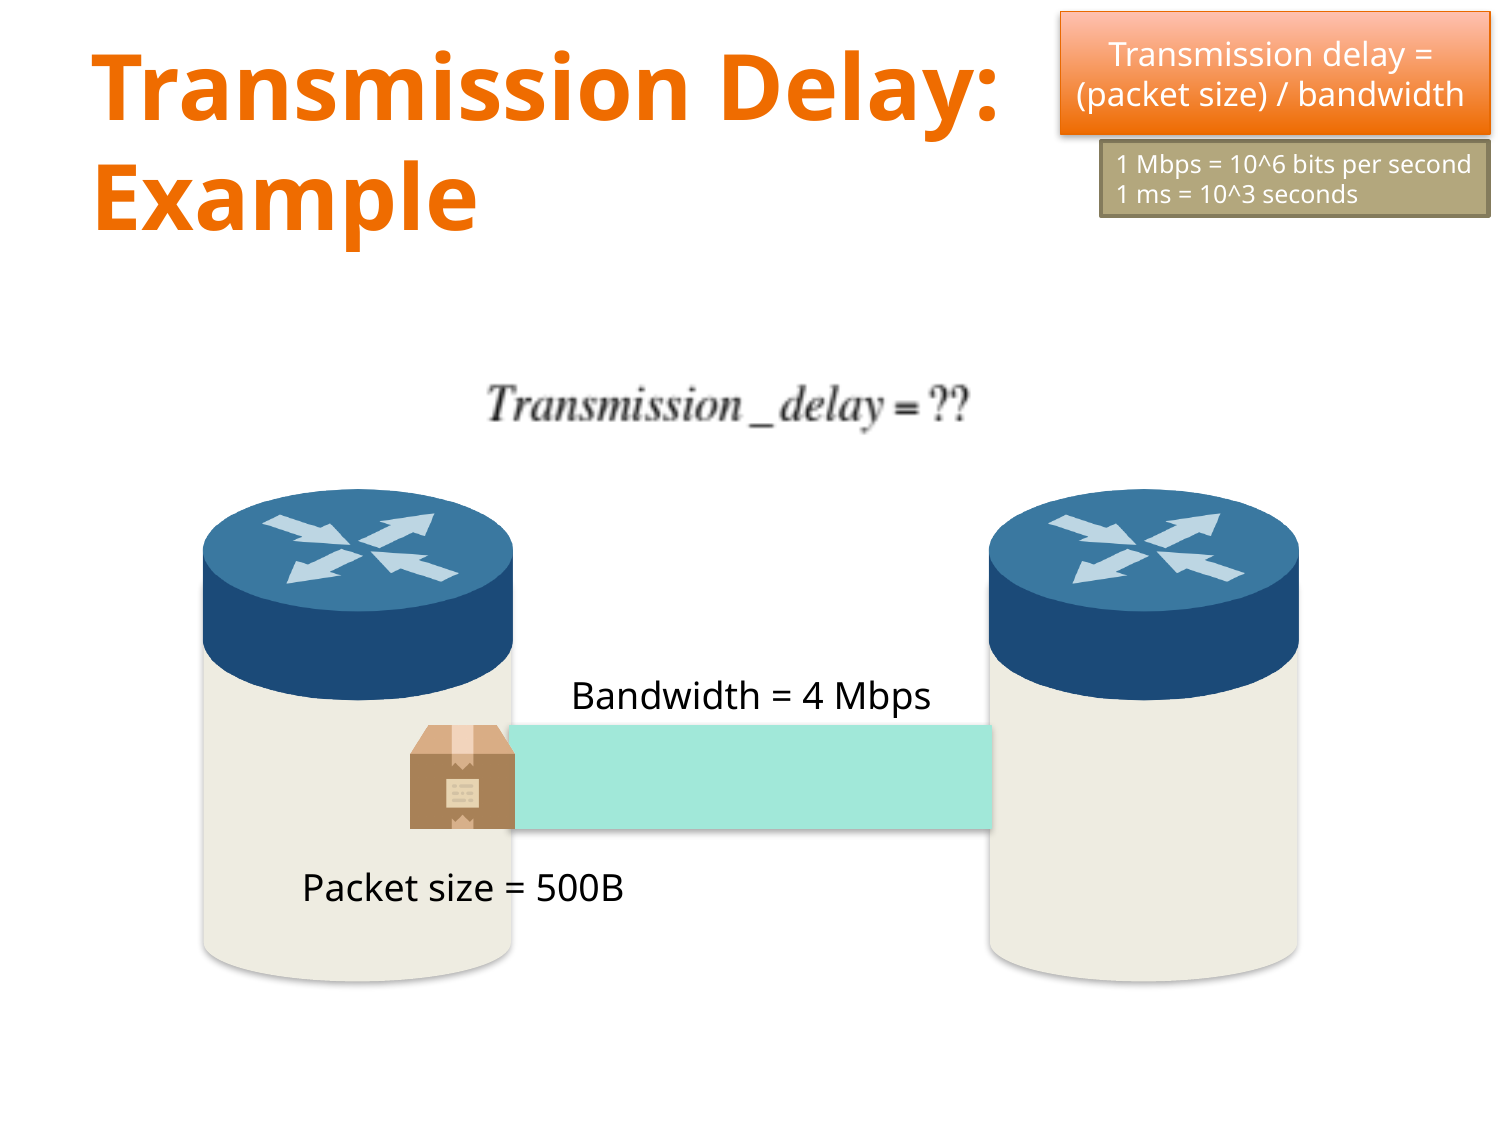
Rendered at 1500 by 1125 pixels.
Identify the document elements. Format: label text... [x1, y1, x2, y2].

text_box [481, 375, 974, 440]
text_box [203, 756, 511, 982]
text_box 1 Mbps = 10^6 bits per second 1 ms = 10^3 seconds [1099, 141, 1491, 218]
text_box [990, 756, 1298, 982]
text_box Bandwidth = 4 Mbps [554, 664, 941, 725]
picture [160, 488, 550, 829]
text_box [518, 725, 992, 829]
text_box Packet size = 500B [287, 856, 642, 917]
title Transmission Delay: Example [75, 45, 1425, 233]
text_box Transmission delay = (packet size) / bandwidth [1060, 11, 1491, 135]
picture [946, 488, 1336, 749]
